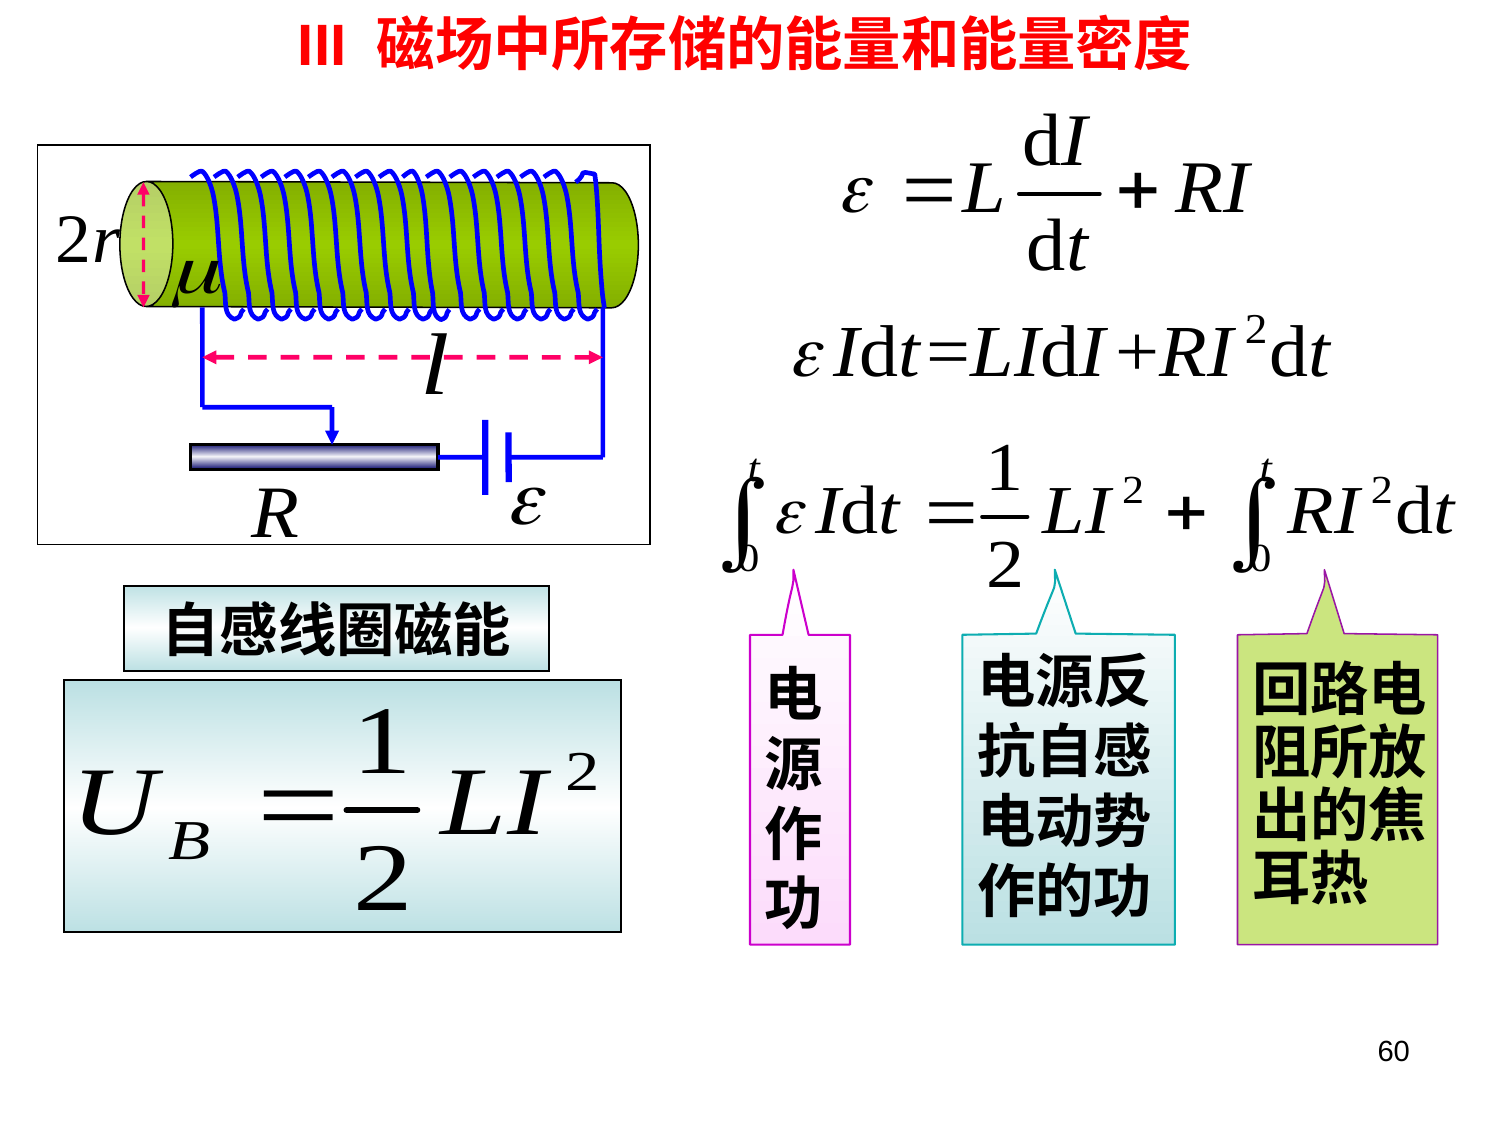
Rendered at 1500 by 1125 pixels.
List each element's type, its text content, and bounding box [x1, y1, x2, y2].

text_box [962, 569, 1188, 945]
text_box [827, 94, 1273, 287]
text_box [64, 585, 621, 932]
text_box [696, 424, 1473, 603]
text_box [749, 569, 863, 945]
text_box III 磁场中所存储的能量和能量密度 [283, 0, 1208, 85]
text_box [1237, 603, 1476, 945]
slide_number 60 [1074, 1024, 1425, 1103]
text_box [779, 296, 1347, 395]
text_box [37, 144, 651, 551]
